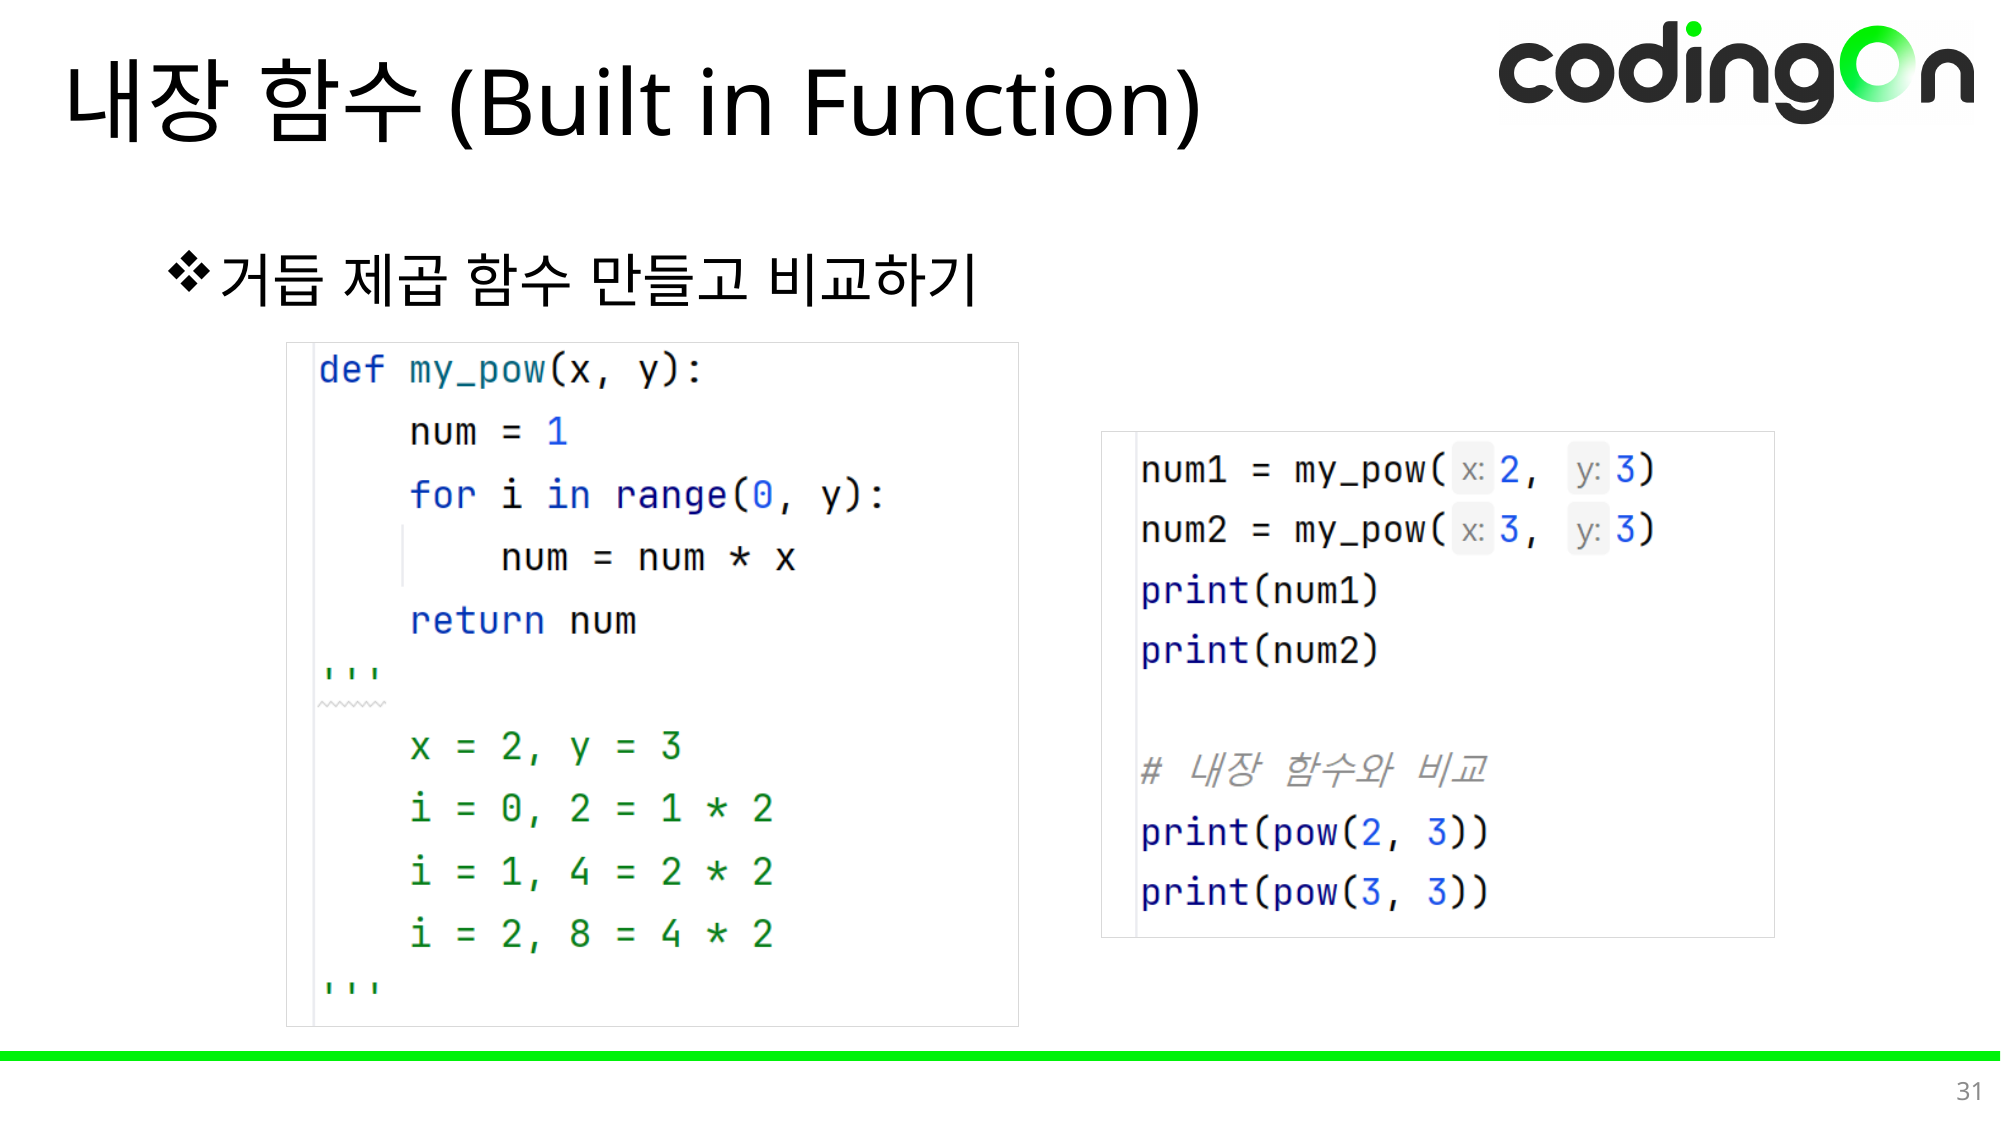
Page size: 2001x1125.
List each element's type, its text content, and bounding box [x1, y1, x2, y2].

picture [1101, 431, 1775, 939]
text_box 거듭 제곱 함수 만들고 비교하기 [148, 201, 1264, 321]
picture [286, 342, 1019, 1027]
picture [1725, 20, 1974, 125]
title 내장 함수(Built in Function) [0, 0, 1725, 215]
slide_number 31 [1550, 1062, 2000, 1123]
